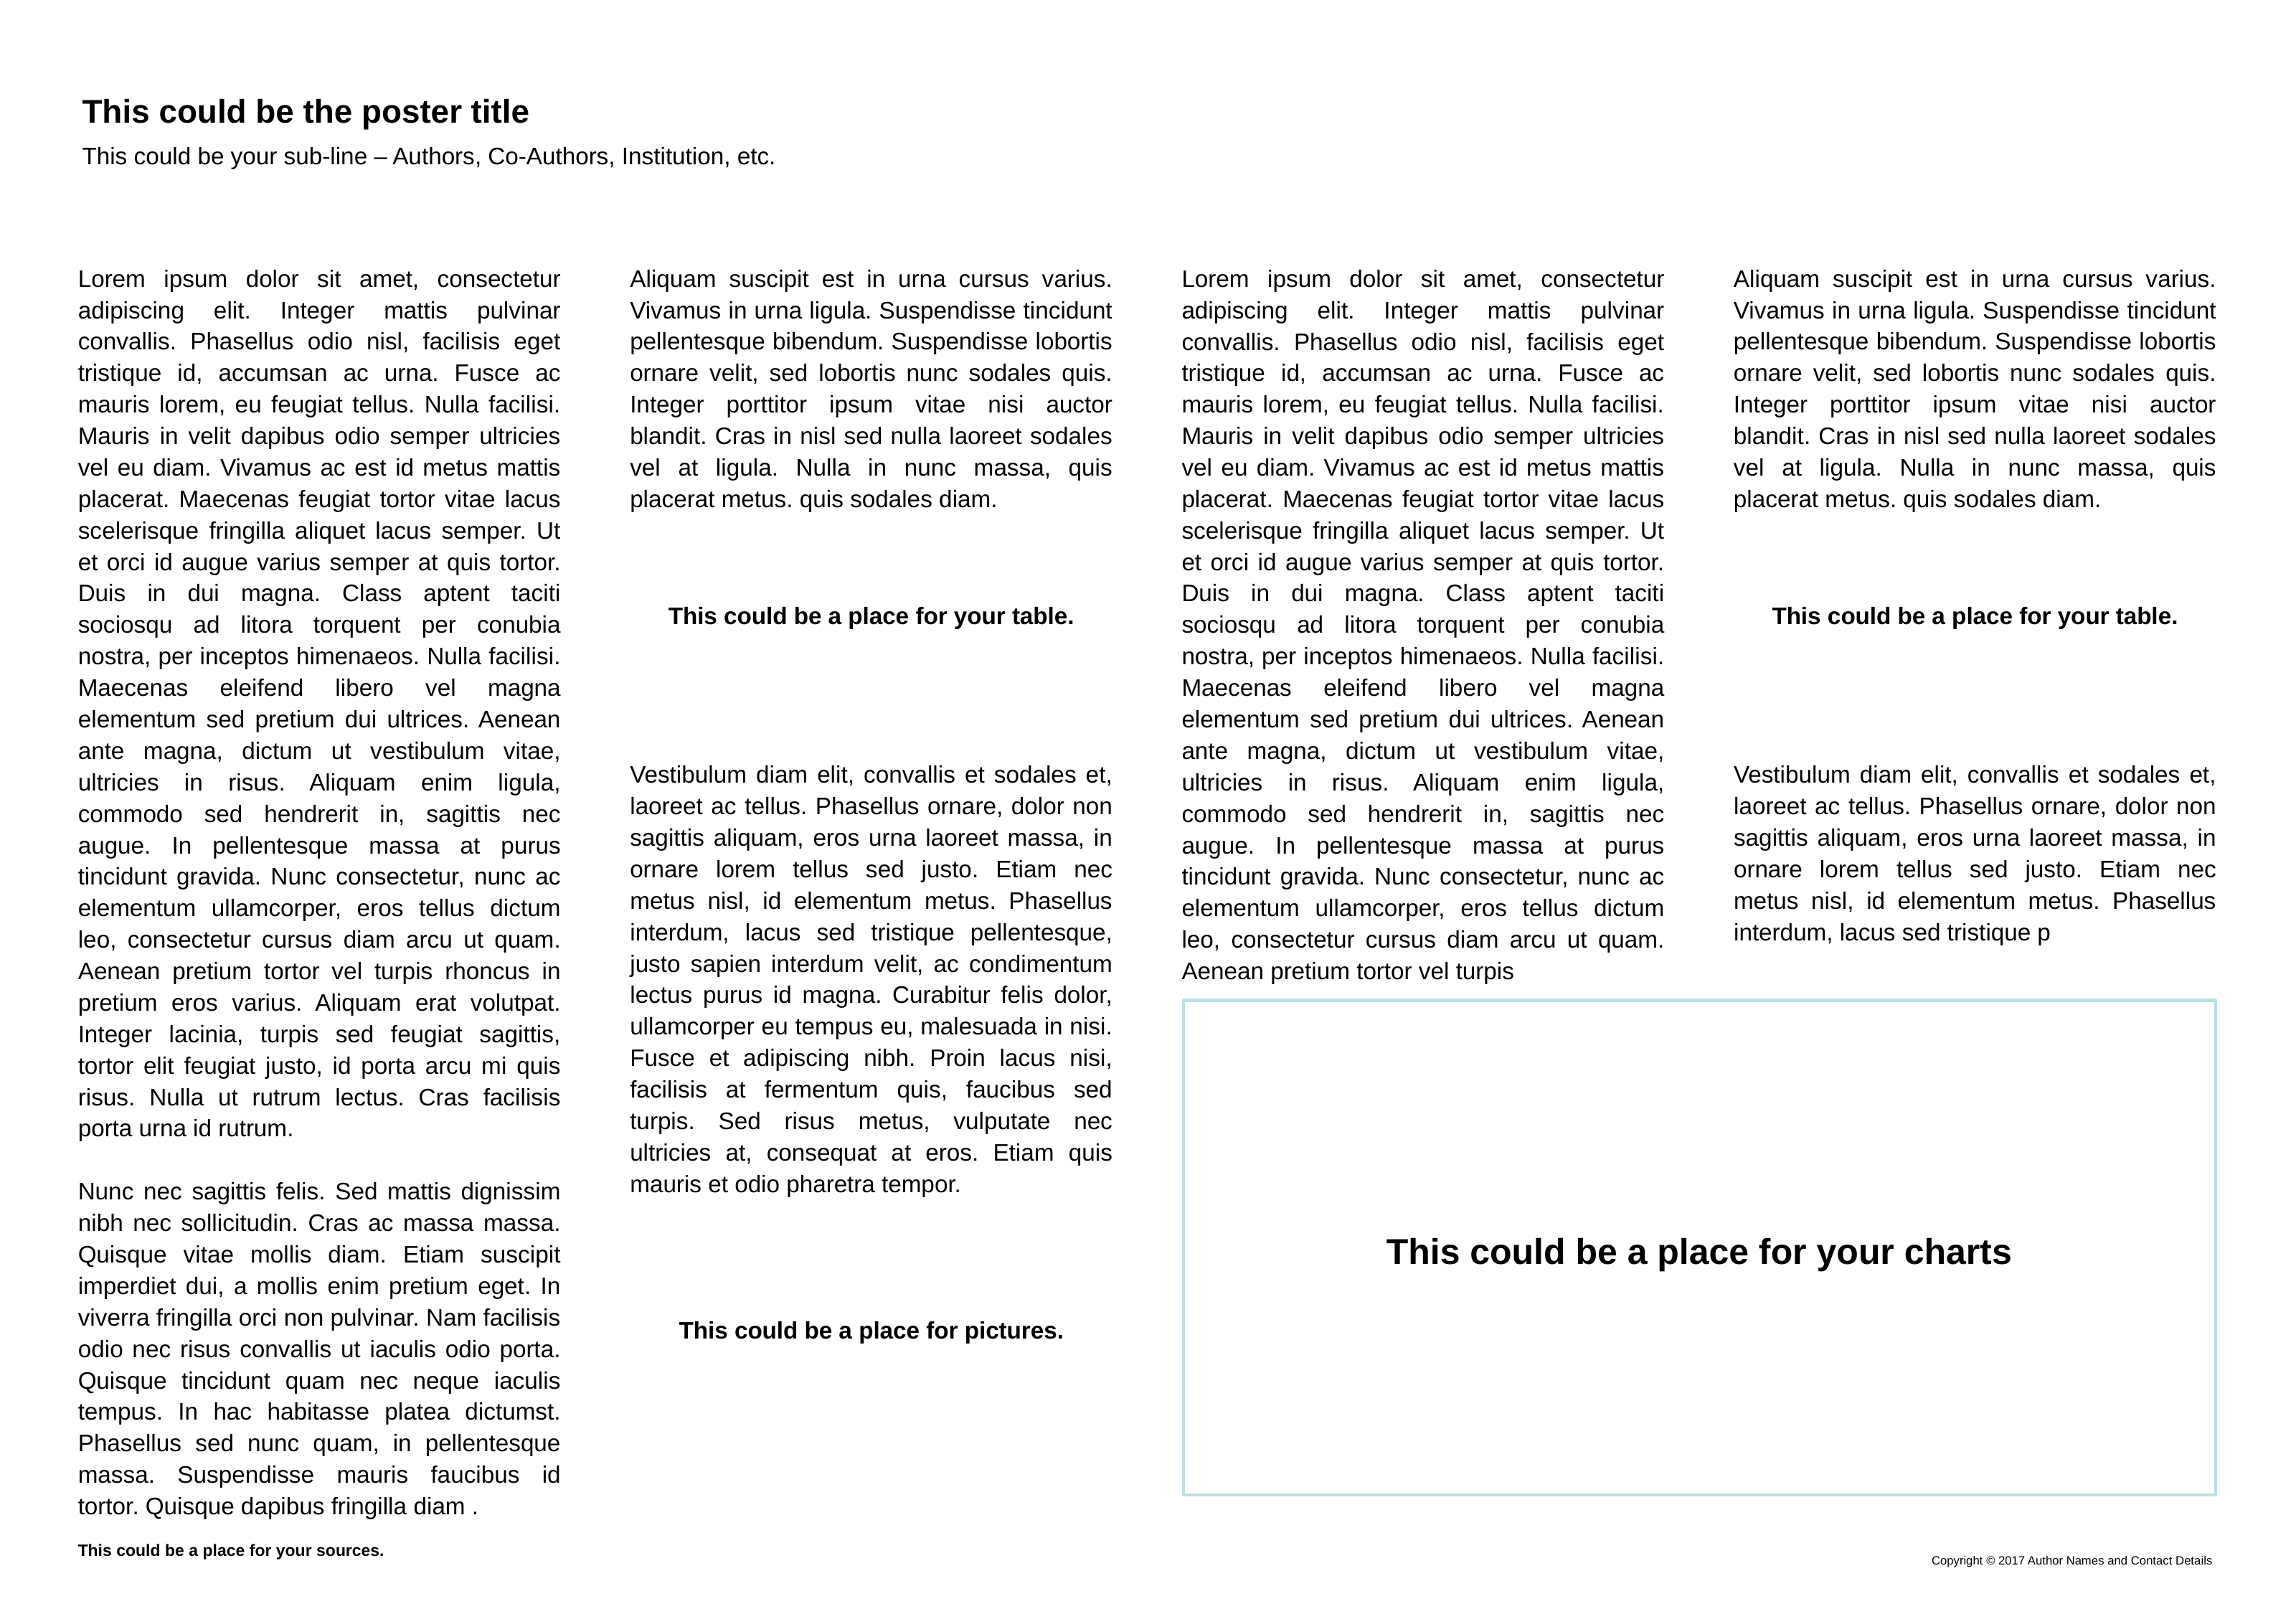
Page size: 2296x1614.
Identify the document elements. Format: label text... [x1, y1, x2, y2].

text_box This could be your sub-line – Authors, Co-Authors, Institution, etc. [77, 136, 1079, 174]
text_box This could be a place for your table. [1734, 598, 2217, 630]
text_box Lorem ipsum dolor sit amet, consectetur adipiscing elit. Integer mattis pulvinar convallis. Phasellus odio nisl, facilisis eget tristique id, accumsan ac urna. Fusce ac mauris lorem, eu feugiat tellus. Nulla facilisi. Mauris in velit dapibus odio semper ultricies vel eu diam. Vivamus ac est id metus mattis placerat. Maecenas feugiat tortor vitae lacus scelerisque fringilla aliquet lacus semper. Ut et orci id augue varius semper at quis tortor. Duis in dui magna. Class aptent taciti sociosqu ad litora torquent per conubia nostra, per inceptos himenaeos. Nulla facilisi. Maecenas eleifend libero vel magna elementum sed pretium dui ultrices. Aenean ante magna, dictum ut vestibulum vitae, ultricies in risus. Aliquam enim ligula, commodo sed hendrerit in, sagittis nec augue. In pellentesque massa at purus tincidunt gravida. Nunc consectetur, nunc ac elementum ullamcorper, eros tellus dictum leo, consectetur cursus diam arcu ut quam. Aenean pretium tortor vel turpis rhoncus in pretium eros varius. Aliquam erat volutpat. Integer lacinia, turpis sed feugiat sagittis, tortor elit feugiat justo, id porta arcu mi quis risus. Nulla ut rutrum lectus. Cras facilisis porta urna id rutrum. Nunc nec sagittis felis. Sed mattis dignissim nibh nec sollicitudin. Cras ac massa massa. Quisque vitae mollis diam. Etiam suscipit imperdiet dui, a mollis enim pretium eget. In viverra fringilla orci non pulvinar. Nam facilisis odio nec risus convallis ut iaculis odio porta. Quisque tincidunt quam nec neque iaculis tempus. In hac habitasse platea dictumst. Phasellus sed nunc quam, in pellentesque massa. Suspendisse mauris faucibus id tortor. Quisque dapibus fringilla diam . [77, 260, 562, 1520]
text_box [1183, 1000, 2216, 1495]
text_box This could be the poster title [77, 85, 1079, 133]
text_box Lorem ipsum dolor sit amet, consectetur adipiscing elit. Integer mattis pulvinar convallis. Phasellus odio nisl, facilisis eget tristique id, accumsan ac urna. Fusce ac mauris lorem, eu feugiat tellus. Nulla facilisi. Mauris in velit dapibus odio semper ultricies vel eu diam. Vivamus ac est id metus mattis placerat. Maecenas feugiat tortor vitae lacus scelerisque fringilla aliquet lacus semper. Ut et orci id augue varius semper at quis tortor. Duis in dui magna. Class aptent taciti sociosqu ad litora torquent per conubia nostra, per inceptos himenaeos. Nulla facilisi. Maecenas eleifend libero vel magna elementum sed pretium dui ultrices. Aenean ante magna, dictum ut vestibulum vitae, ultricies in risus. Aliquam enim ligula, commodo sed hendrerit in, sagittis nec augue. In pellentesque massa at purus tincidunt gravida. Nunc consectetur, nunc ac elementum ullamcorper, eros tellus dictum leo, consectetur cursus diam arcu ut quam. Aenean pretium tortor vel turpis [1181, 260, 1666, 985]
text_box Aliquam suscipit est in urna cursus varius. Vivamus in urna ligula. Suspendisse tincidunt pellentesque bibendum. Suspendisse lobortis ornare velit, sed lobortis nunc sodales quis. Integer porttitor ipsum vitae nisi auctor blandit. Cras in nisl sed nulla laoreet sodales vel at ligula. Nulla in nunc massa, quis placerat metus. quis sodales diam. [630, 260, 1113, 512]
text_box This could be a place for your table. [630, 598, 1113, 630]
text_box Vestibulum diam elit, convallis et sodales et, laoreet ac tellus. Phasellus ornare, dolor non sagittis aliquam, eros urna laoreet massa, in ornare lorem tellus sed justo. Etiam nec metus nisl, id elementum metus. Phasellus interdum, lacus sed tristique pellentesque, justo sapien interdum velit, ac condimentum lectus purus id magna. Curabitur felis dolor, ullamcorper eu tempus eu, malesuada in nisi. Fusce et adipiscing nibh. Proin lacus nisi, facilisis at fermentum quis, faucibus sed turpis. Sed risus metus, vulputate nec ultricies at, consequat at eros. Etiam quis mauris et odio pharetra tempor. [630, 756, 1113, 1197]
text_box Aliquam suscipit est in urna cursus varius. Vivamus in urna ligula. Suspendisse tincidunt pellentesque bibendum. Suspendisse lobortis ornare velit, sed lobortis nunc sodales quis. Integer porttitor ipsum vitae nisi auctor blandit. Cras in nisl sed nulla laoreet sodales vel at ligula. Nulla in nunc massa, quis placerat metus. quis sodales diam. [1733, 260, 2217, 512]
text_box Vestibulum diam elit, convallis et sodales et, laoreet ac tellus. Phasellus ornare, dolor non sagittis aliquam, eros urna laoreet massa, in ornare lorem tellus sed justo. Etiam nec metus nisl, id elementum metus. Phasellus interdum, lacus sed tristique p [1734, 756, 2217, 945]
text_box This could be a place for pictures. [630, 1312, 1113, 1344]
text_box This could be a place for your sources. [77, 1537, 562, 1559]
text_box Copyright © 2017 Author Names and Contact Details [1216, 1549, 2217, 1572]
text_box This could be a place for your charts [1356, 1224, 2044, 1272]
